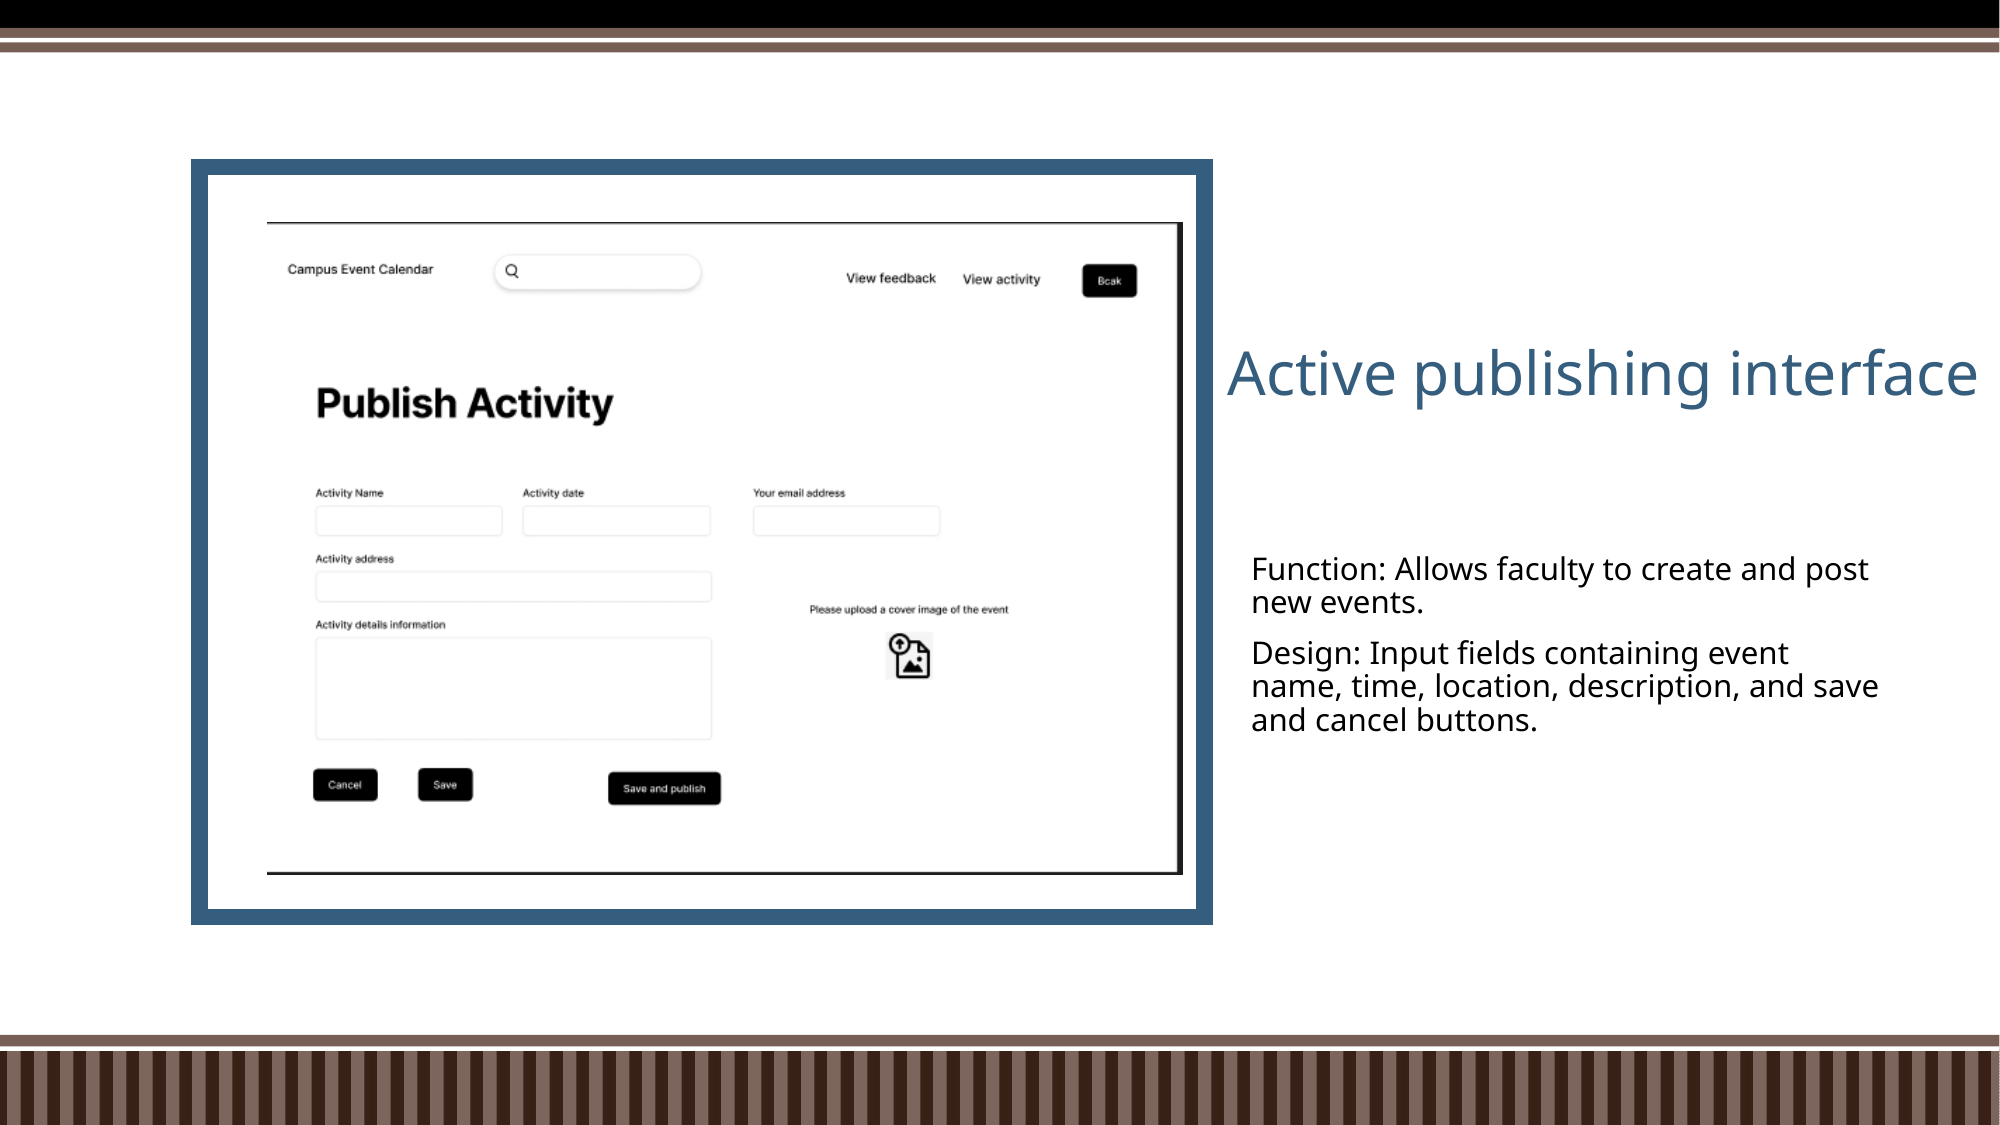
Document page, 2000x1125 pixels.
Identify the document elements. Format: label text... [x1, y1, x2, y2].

list Function: Allows faculty to create and post new events. Design: Input fields containing event name, time, location, description, and save and cancel buttons. [1235, 491, 1898, 811]
title Active publishing interface [1212, 278, 2000, 492]
picture [267, 222, 1183, 875]
